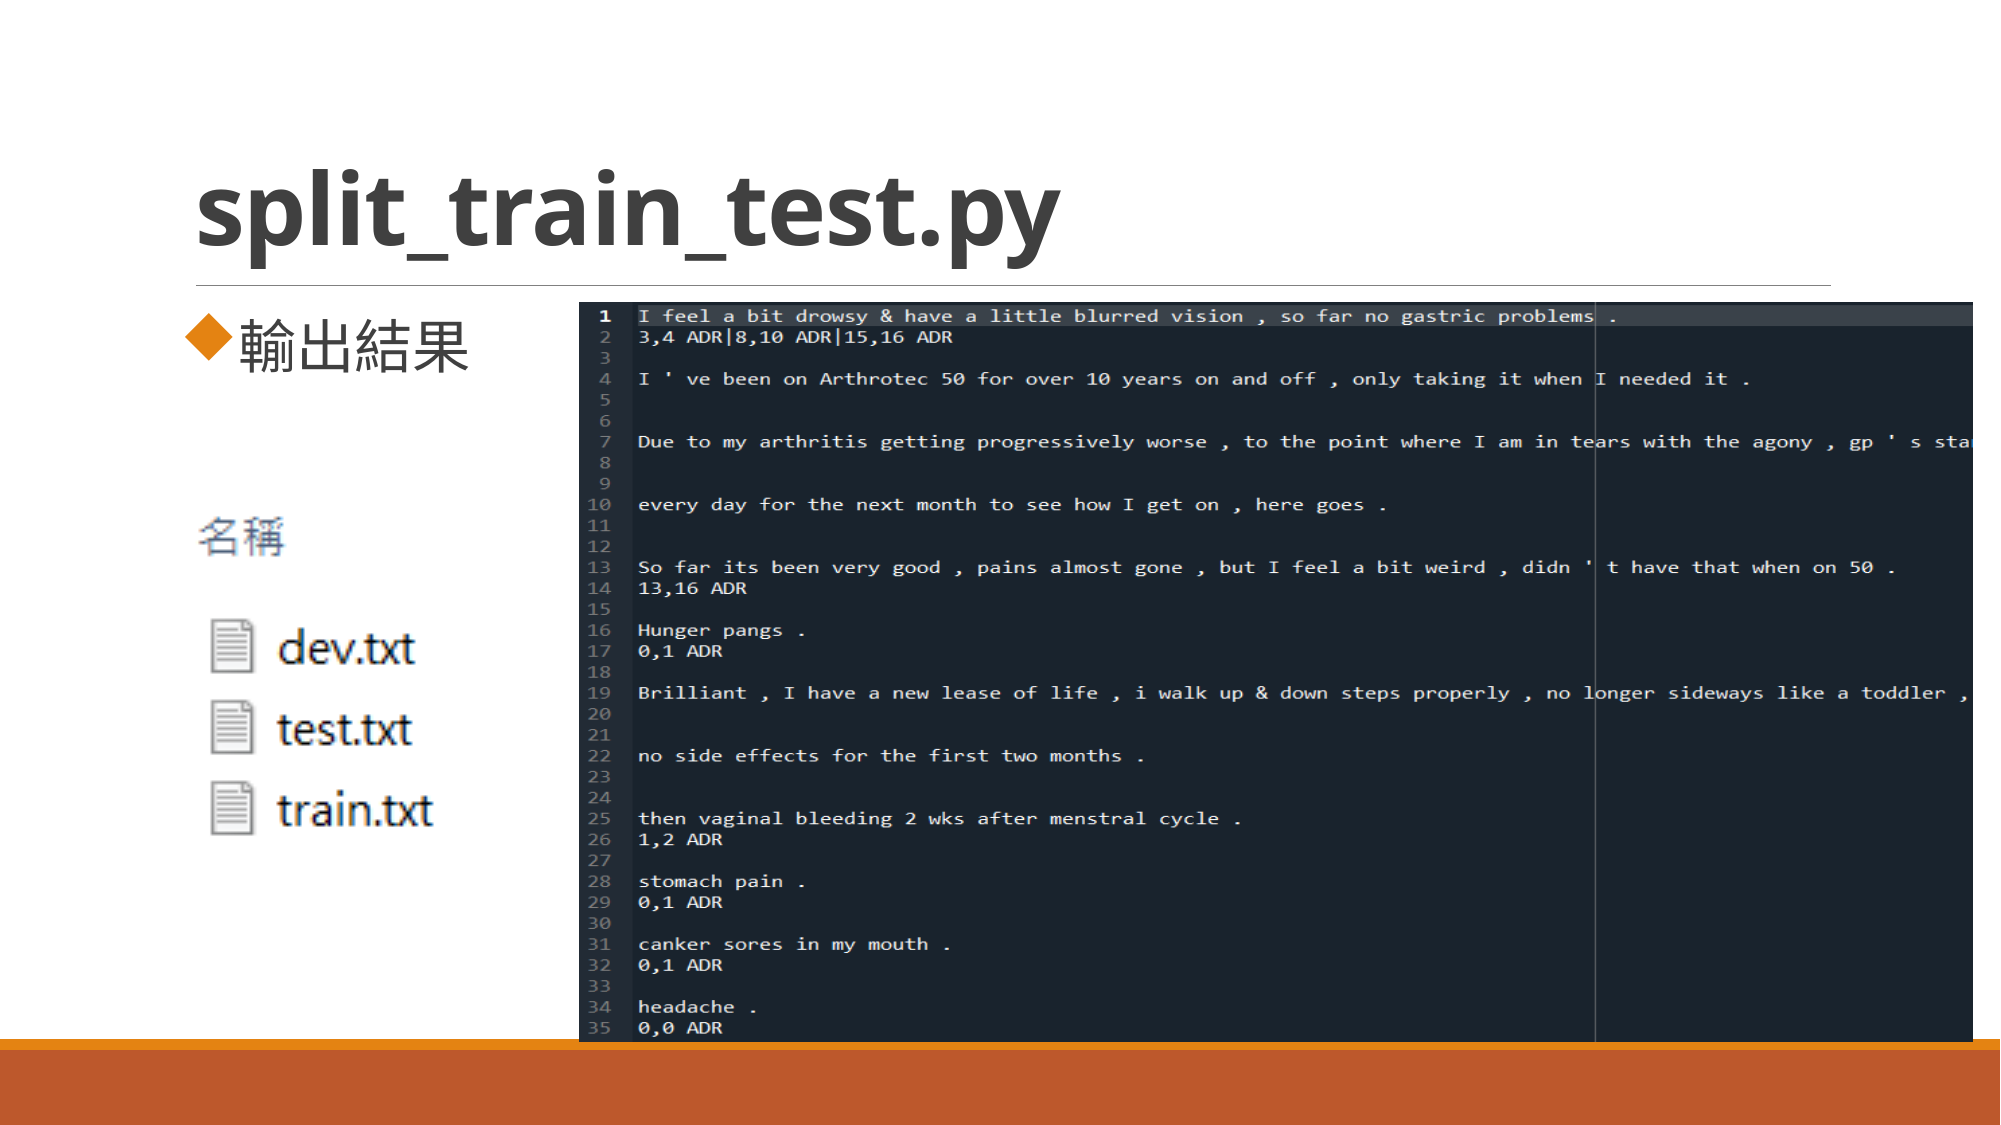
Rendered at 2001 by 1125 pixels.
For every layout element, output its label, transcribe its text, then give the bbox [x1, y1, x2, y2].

picture [167, 479, 525, 885]
title split_train_test.py [180, 35, 1830, 274]
picture [579, 302, 1973, 1043]
list 輸出結果 [180, 302, 578, 1042]
